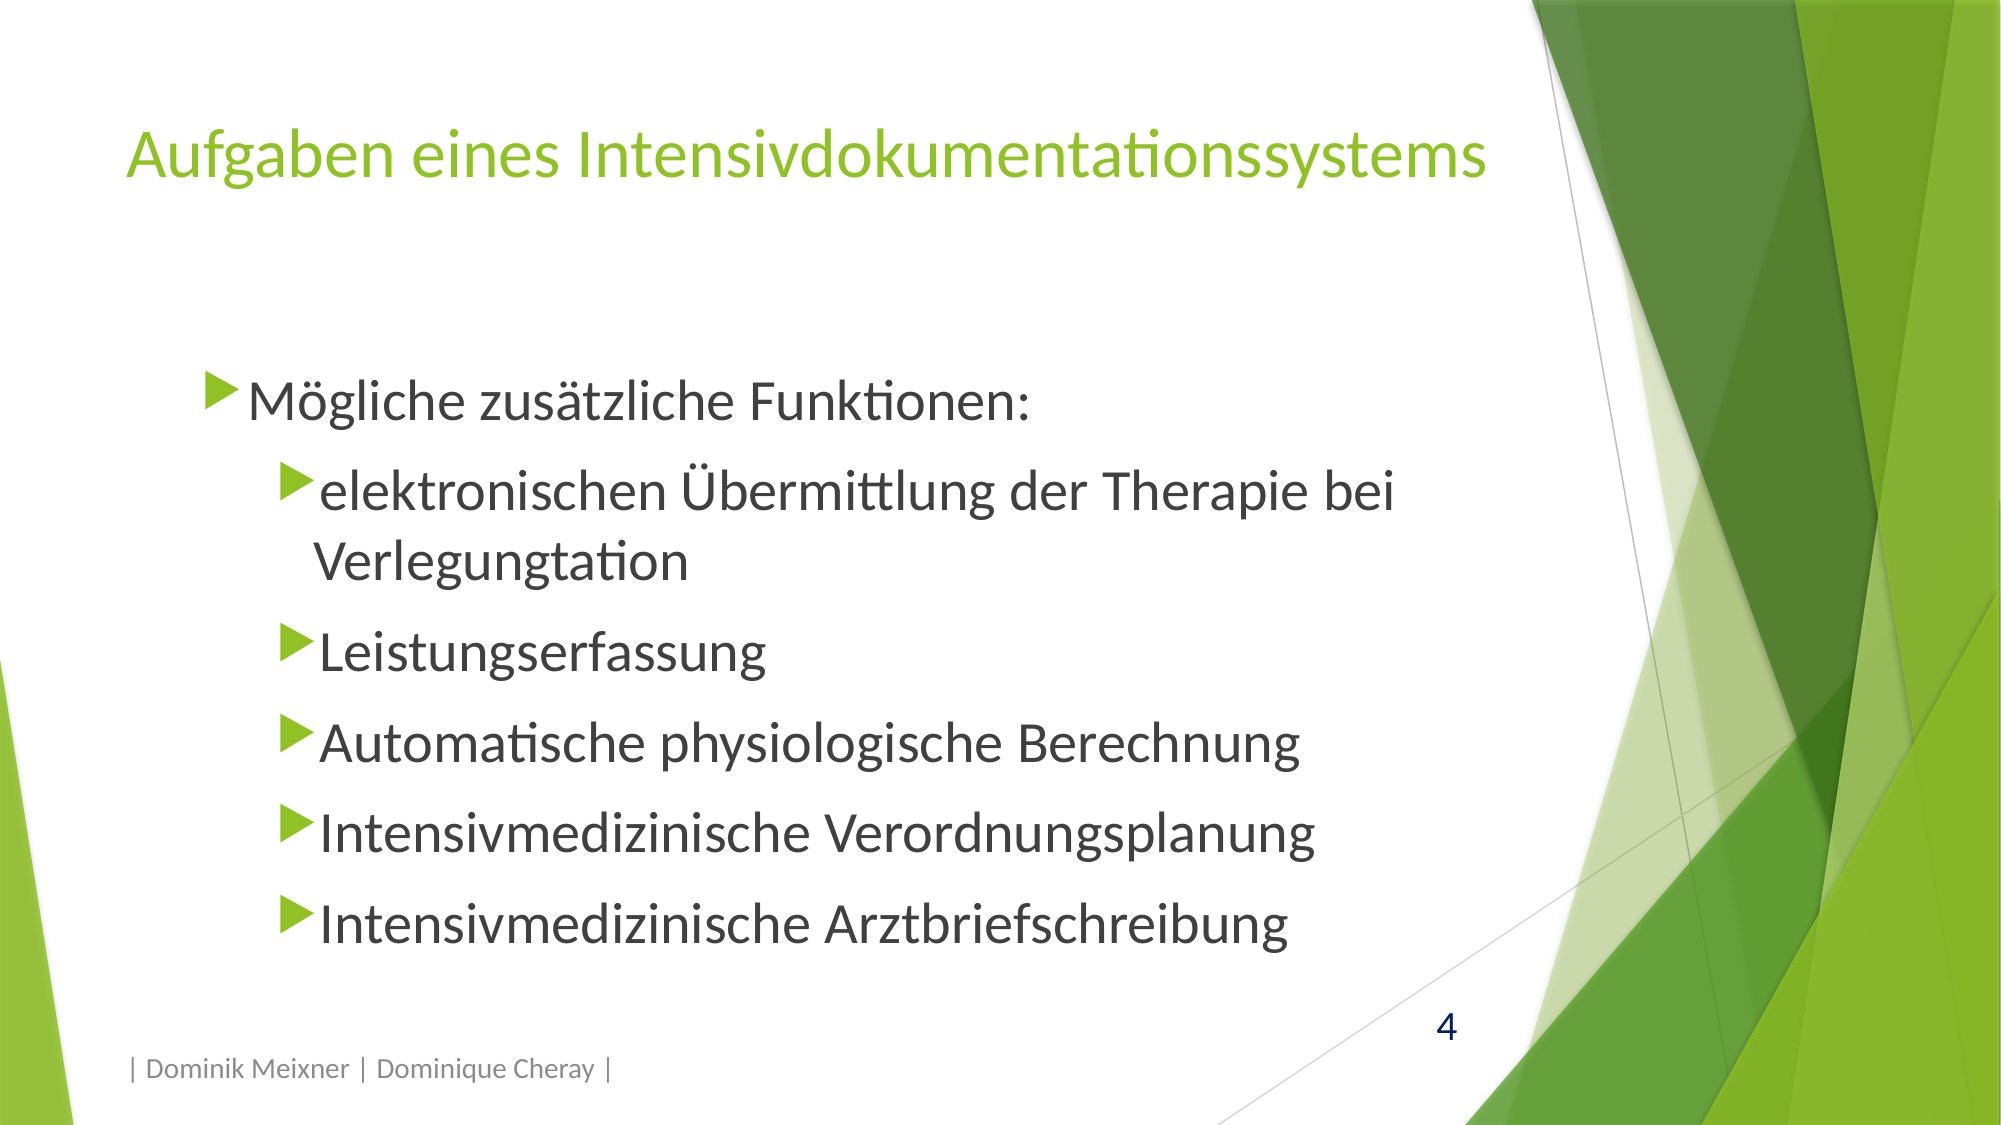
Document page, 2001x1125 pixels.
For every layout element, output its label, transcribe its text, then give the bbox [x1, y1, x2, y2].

footer | Dominik Meixner | Dominique Cheray | [111, 1036, 1145, 1097]
list Mögliche zusätzliche Funktionen: elektronischen Übermittlung der Therapie bei Verlegungtation Leistungserfassung Automatische physiologische Berechnung Intensivmedizinische Verordnungsplanung Intensivmedizinische Arztbriefschreibung [111, 354, 1522, 992]
title Aufgaben eines Intensivdokumentationssystems [111, 99, 1522, 317]
